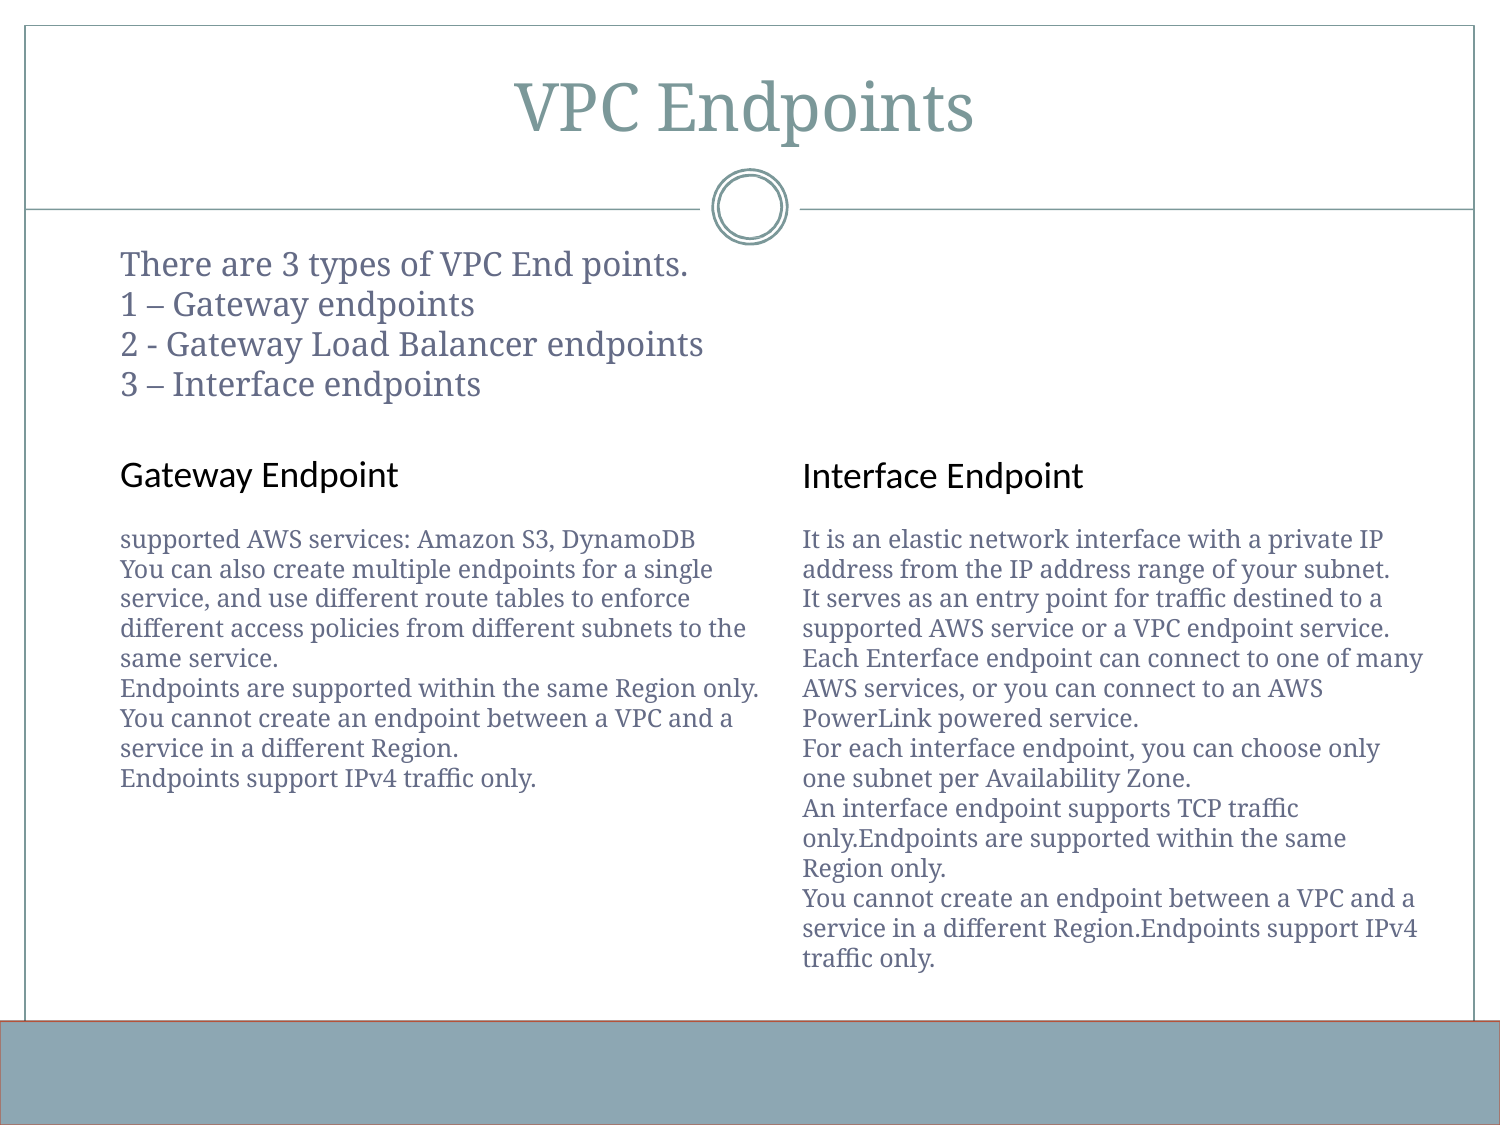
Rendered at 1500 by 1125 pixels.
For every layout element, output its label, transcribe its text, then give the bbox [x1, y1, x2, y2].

text_box There are 3 types of VPC End points. 1 – Gateway endpoints 2 - Gateway Load Balancer endpoints 3 – Interface endpoints [105, 235, 1300, 501]
title VPC Endpoints [462, 62, 1025, 235]
text_box Gateway Endpoint [105, 442, 788, 503]
text_box supported AWS services: Amazon S3, DynamoDB You can also create multiple endpoints for a single service, and use different route tables to enforce different access policies from different subnets to the same service. Endpoints are supported within the same Region only. You cannot create an endpoint between a VPC and a service in a different Region. Endpoints support IPv4 traffic only. [105, 515, 787, 890]
picture [0, 1019, 1500, 1125]
text_box Interface Endpoint [787, 443, 1281, 504]
text_box It is an elastic network interface with a private IP address from the IP address range of your subnet. It serves as an entry point for traffic destined to a supported AWS service or a VPC endpoint service. Each Enterface endpoint can connect to one of many AWS services, or you can connect to an AWS PowerLink powered service. For each interface endpoint, you can choose only one subnet per Availability Zone. An interface endpoint supports TCP traffic only.Endpoints are supported within the same Region only. You cannot create an endpoint between a VPC and a service in a different Region.Endpoints support IPv4 traffic only. [787, 515, 1445, 1015]
